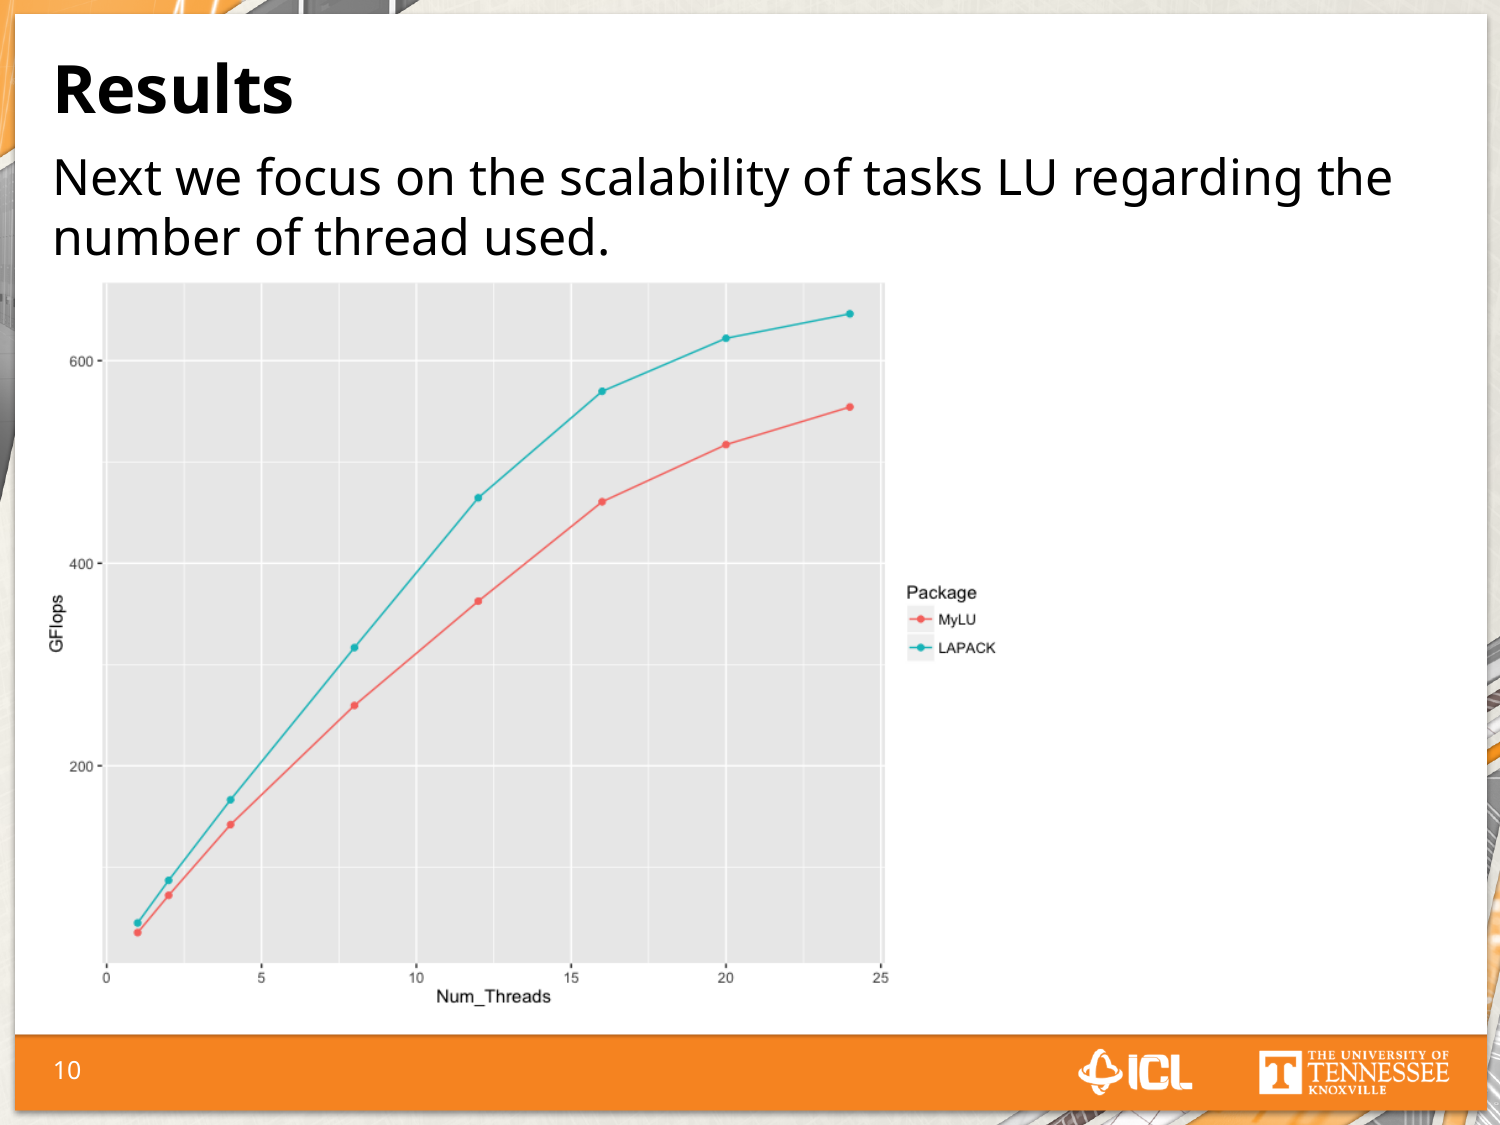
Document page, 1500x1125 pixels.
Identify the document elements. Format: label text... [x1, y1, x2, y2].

text_box Next we focus on the scalability of tasks LU regarding the number of thread used. [37, 137, 1482, 273]
slide_number 10 [37, 1041, 173, 1102]
picture [0, 0, 1500, 1125]
text_box Results [37, 39, 696, 135]
